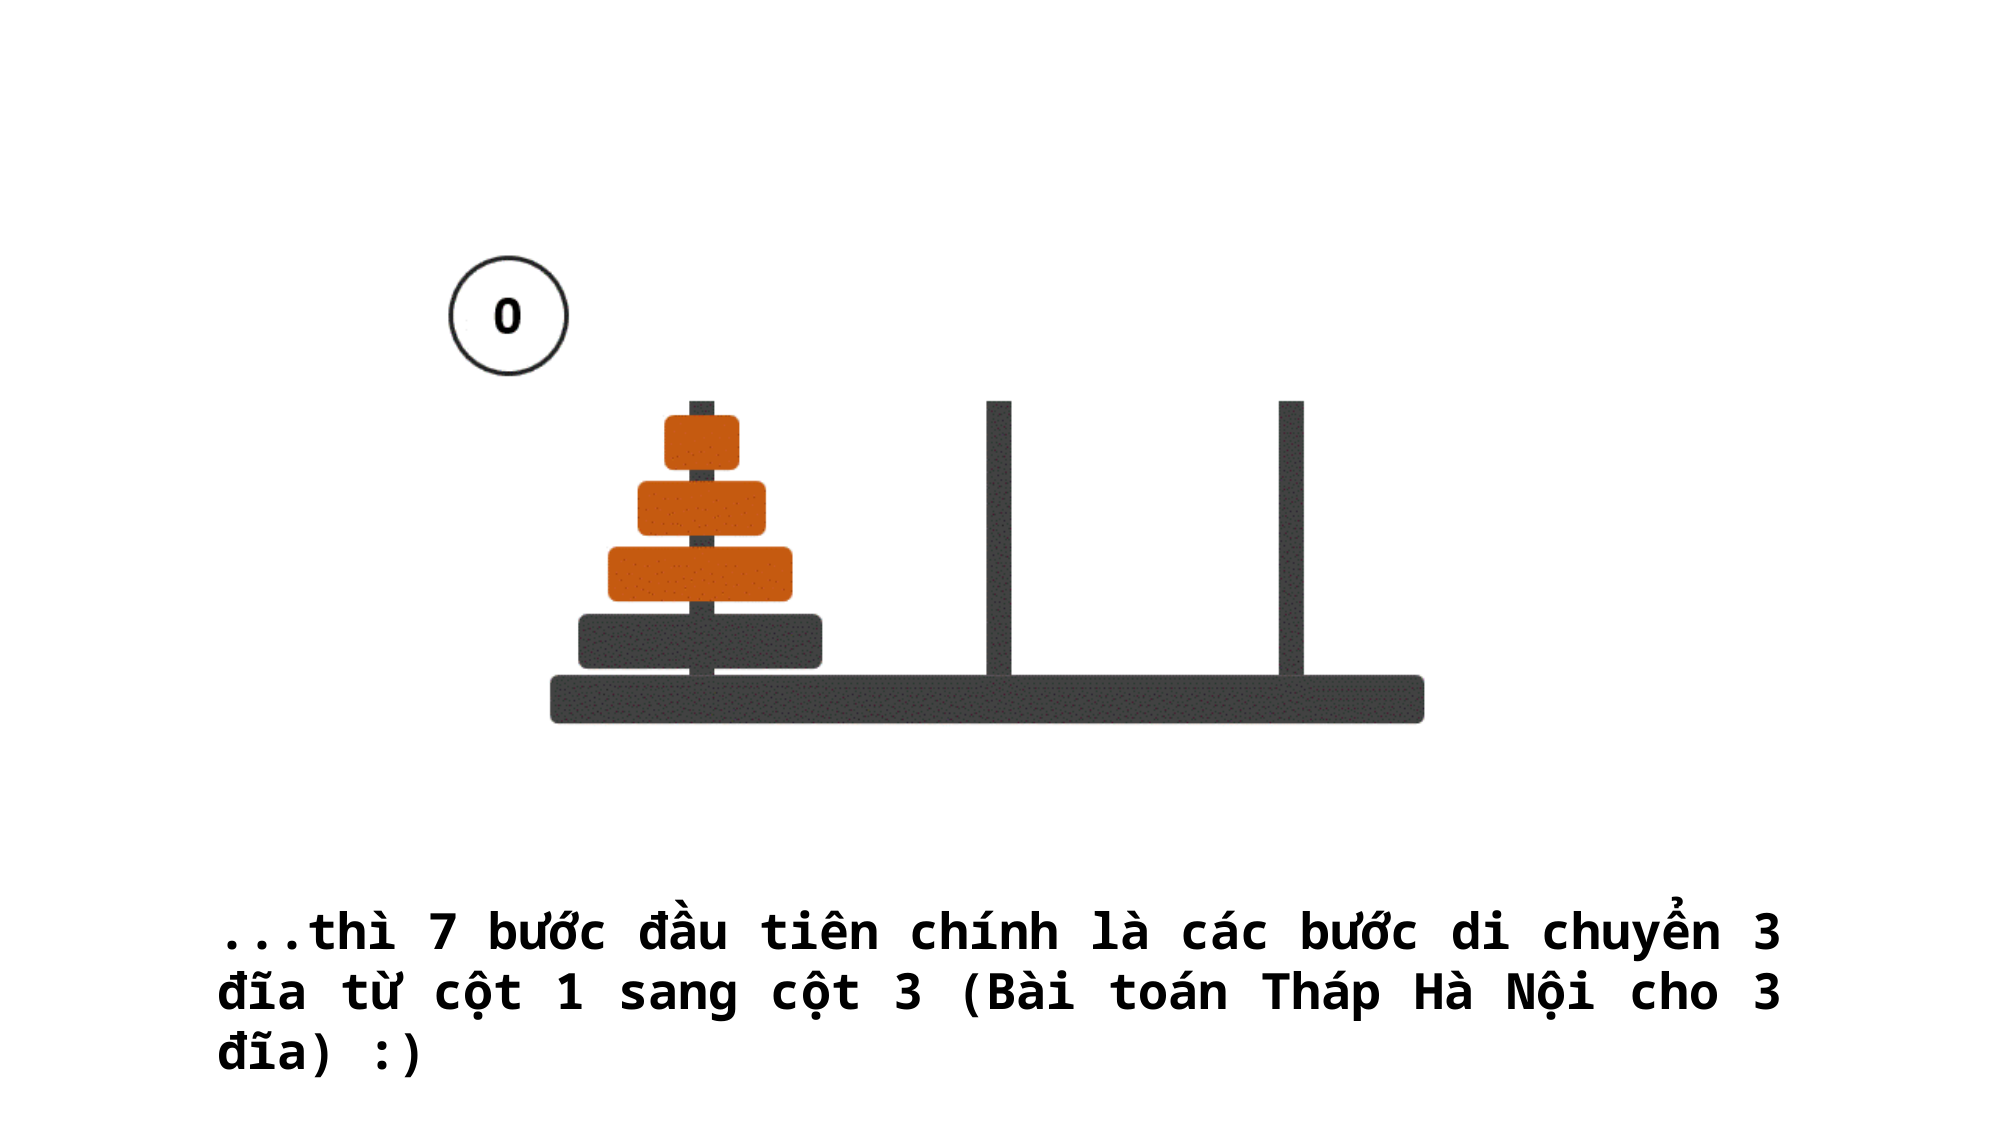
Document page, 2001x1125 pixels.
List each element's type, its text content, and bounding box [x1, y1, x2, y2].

text_box ...thì 7 bước đầu tiên chính là các bước di chuyển 3 đĩa từ cột 1 sang cột 3 (Bài toán Tháp Hà Nội cho 3 đĩa) :) [202, 891, 1797, 1087]
picture [333, 187, 1667, 938]
